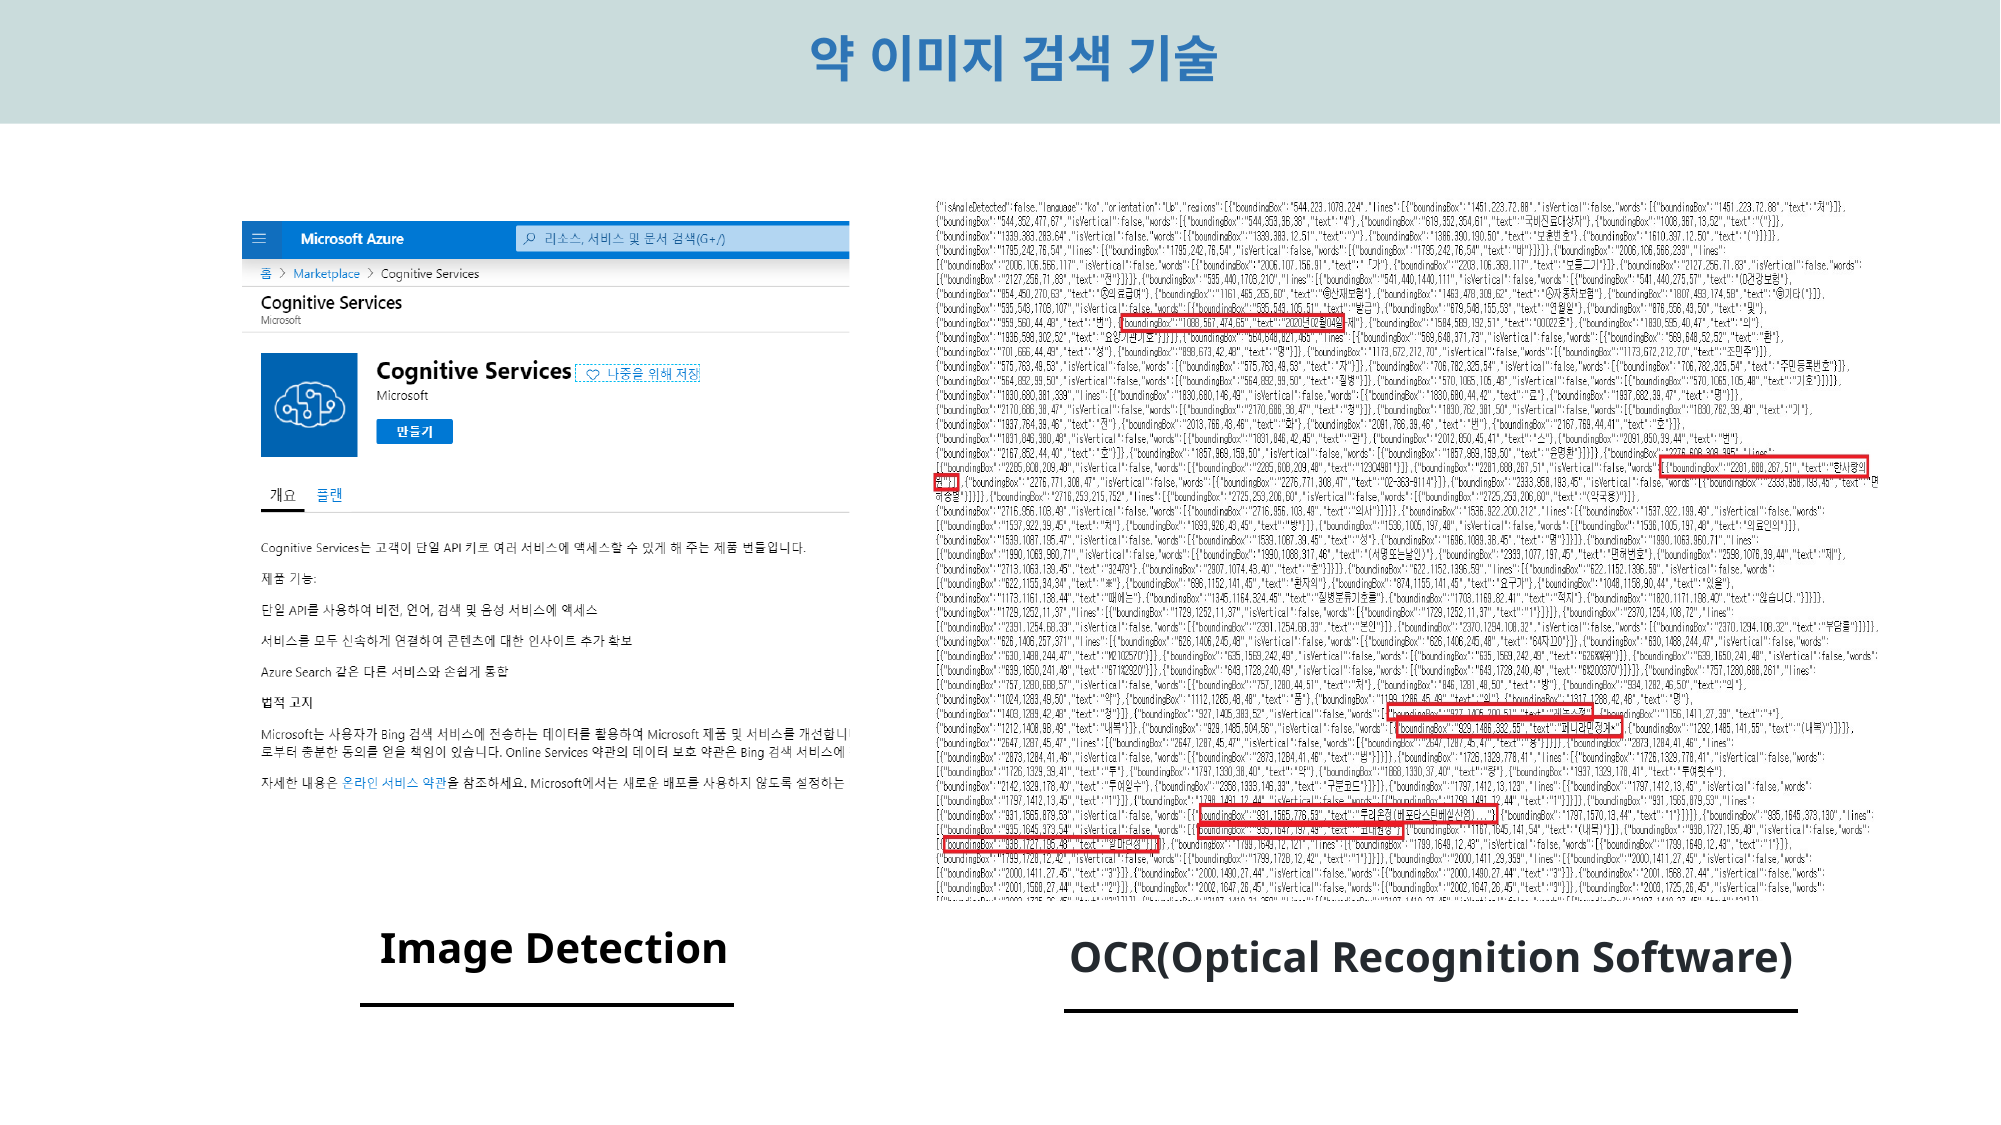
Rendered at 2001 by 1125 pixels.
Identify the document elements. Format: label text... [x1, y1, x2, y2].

text_box Image Detection [360, 904, 813, 1006]
text_box [0, 0, 2000, 125]
picture [242, 221, 850, 904]
text_box OCR(Optical Recognition Software) [1054, 923, 1809, 988]
picture [930, 191, 1887, 901]
text_box 약 이미지 검색 기술 [705, 33, 1324, 90]
